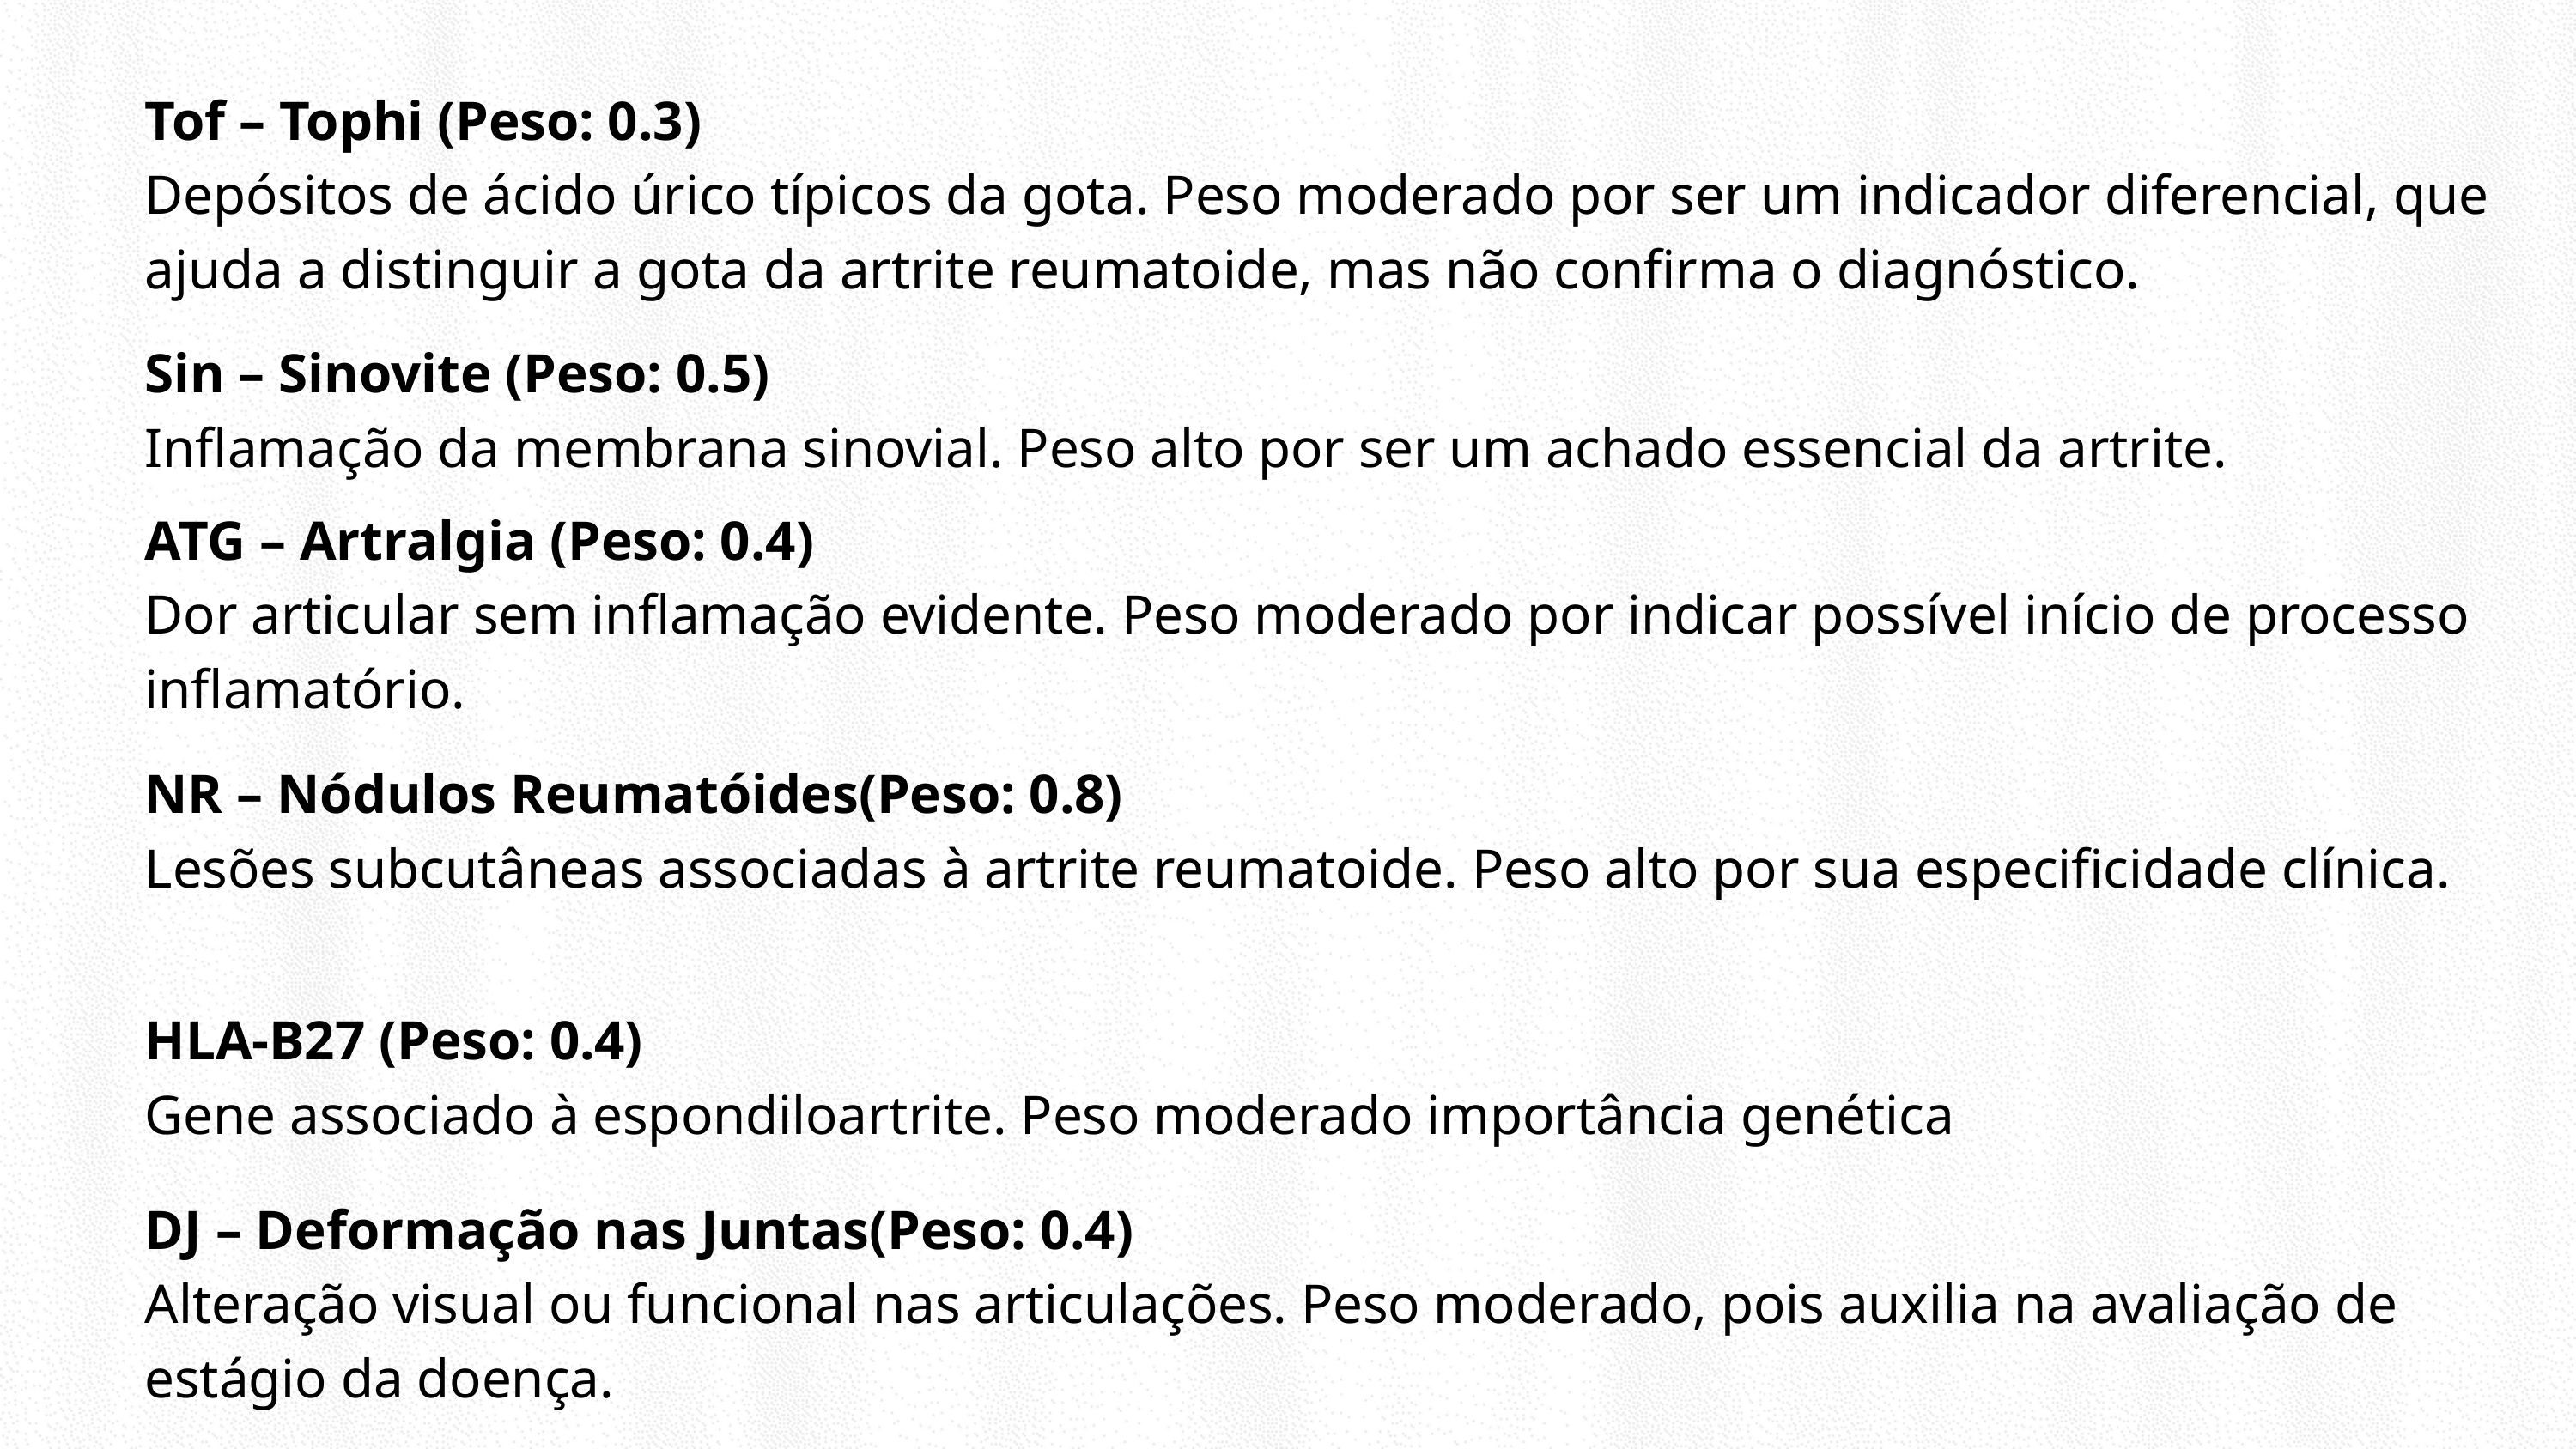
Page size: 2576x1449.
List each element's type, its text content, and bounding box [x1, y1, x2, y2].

text_box NR – Nódulos Reumatóides(Peso: 0.8) Lesões subcutâneas associadas à artrite reumatoide. Peso alto por sua especificidade clínica. [144, 749, 2473, 996]
text_box Sin – Sinovite (Peso: 0.5) Inflamação da membrana sinovial. Peso alto por ser um achado essencial da artrite. [144, 329, 2576, 478]
text_box [0, 0, 2576, 1449]
text_box Tof – Tophi (Peso: 0.3) Depósitos de ácido úrico típicos da gota. Peso moderado por ser um indicador diferencial, que ajuda a distinguir a gota da artrite reumatoide, mas não confirma o diagnóstico. [144, 76, 2555, 300]
text_box HLA-B27 (Peso: 0.4) Gene associado à espondiloartrite. Peso moderado importância genética [144, 996, 2576, 1145]
text_box ATG – Artralgia (Peso: 0.4) Dor articular sem inflamação evidente. Peso moderado por indicar possível início de processo inflamatório. [144, 496, 2522, 719]
text_box DJ – Deformação nas Juntas(Peso: 0.4) Alteração visual ou funcional nas articulações. Peso moderado, pois auxilia na avaliação de estágio da doença. [144, 1185, 2576, 1409]
